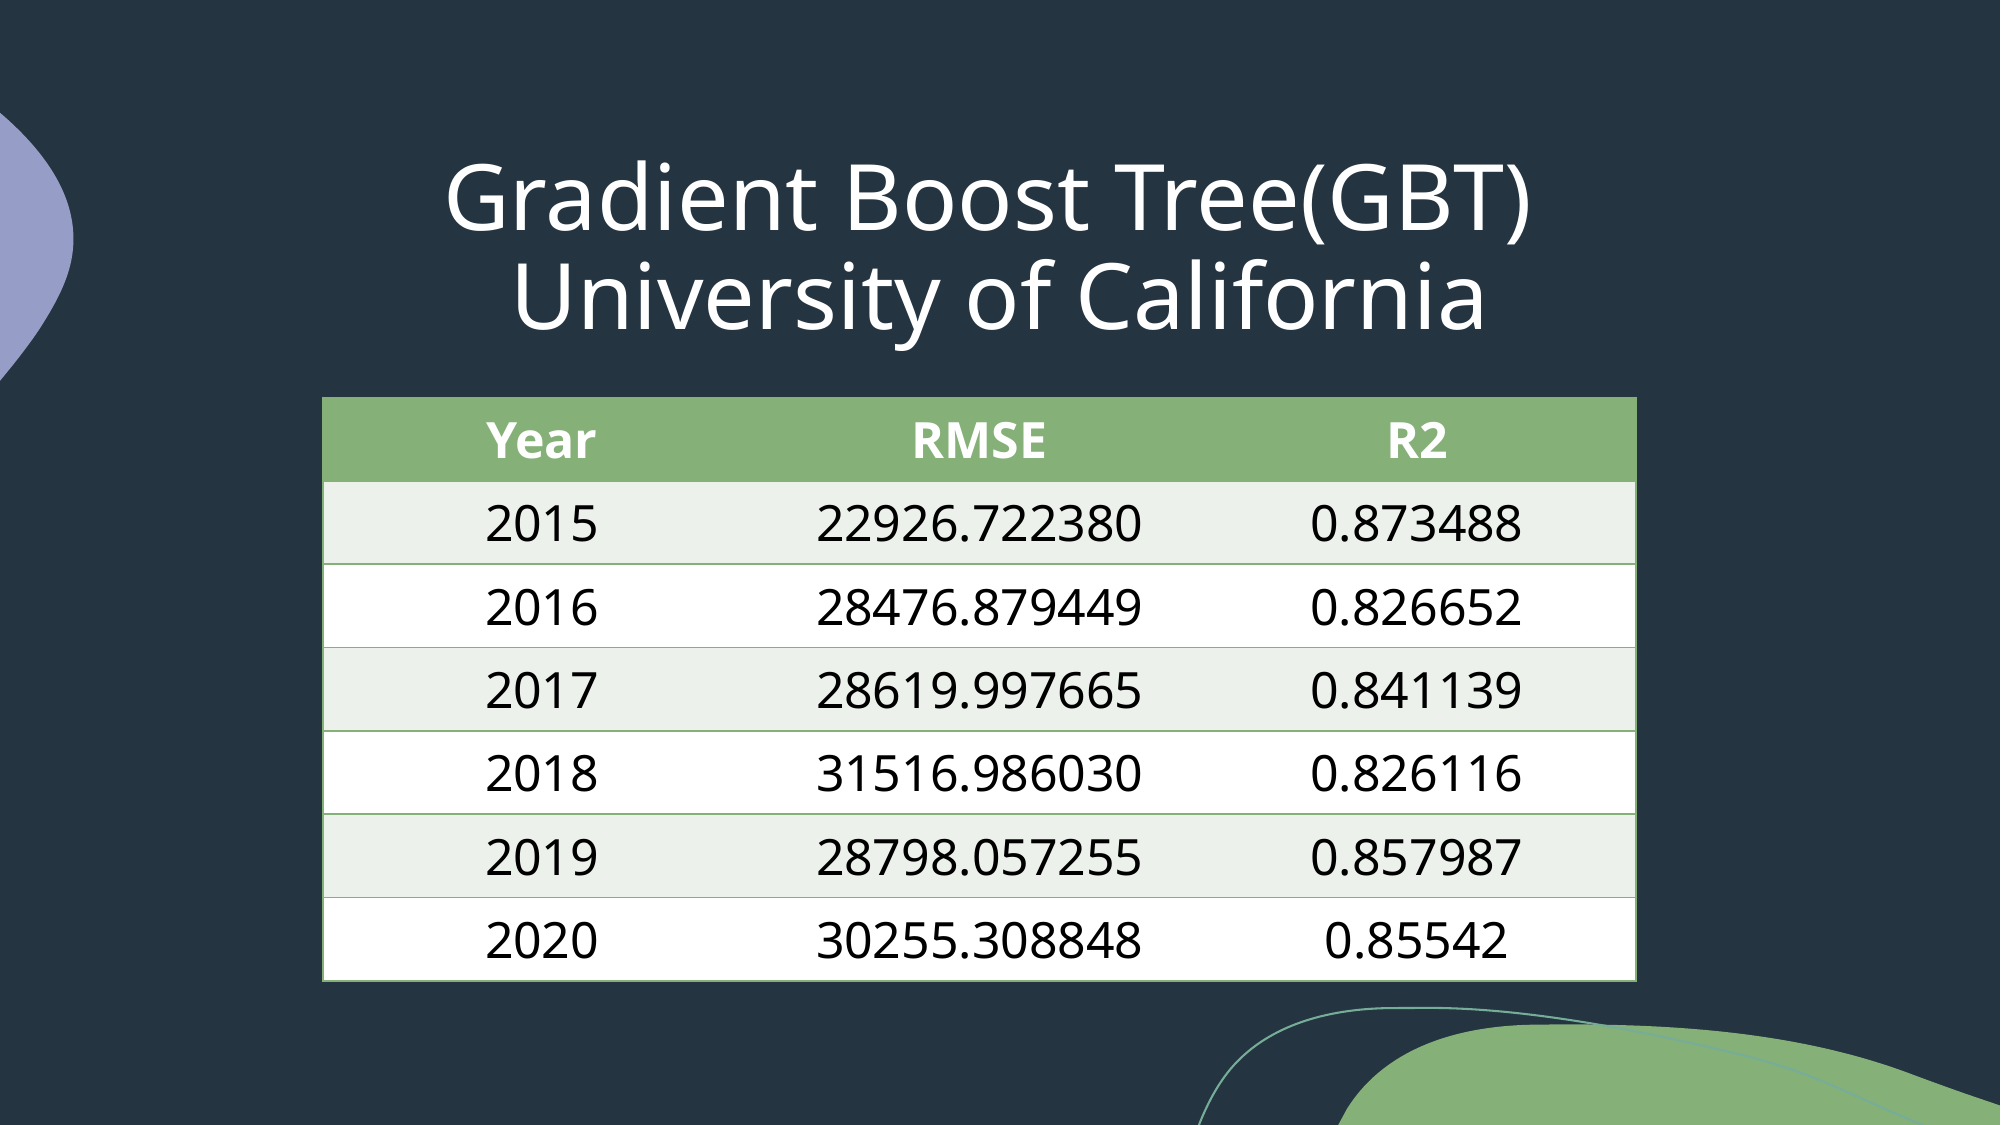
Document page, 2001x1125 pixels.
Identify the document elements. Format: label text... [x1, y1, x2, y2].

table_cell 30255.308848 [761, 898, 1198, 980]
table_cell 2018 [324, 732, 761, 813]
table_cell 28798.057255 [761, 815, 1198, 897]
table_cell 0.826116 [1198, 732, 1635, 813]
table_cell 0.841139 [1198, 648, 1635, 730]
table_cell 28476.879449 [761, 565, 1198, 647]
table_cell 28619.997665 [761, 648, 1198, 730]
table_header RMSE [761, 398, 1198, 480]
table_cell 2015 [324, 482, 761, 563]
table_cell 2017 [324, 648, 761, 730]
table_cell 2019 [324, 815, 761, 897]
table_cell 22926.722380 [761, 482, 1198, 563]
table_cell 2016 [324, 565, 761, 647]
table_cell 2020 [324, 898, 761, 980]
table_cell 0.873488 [1198, 482, 1635, 563]
title Gradient Boost Tree(GBT) University of California [125, 125, 1875, 375]
table_cell 0.85542 [1198, 898, 1635, 980]
table_header Year [324, 398, 761, 480]
table_header R2 [1198, 398, 1635, 480]
table_cell 0.826652 [1198, 565, 1635, 647]
table_cell 31516.986030 [761, 732, 1198, 813]
table_cell 0.857987 [1198, 815, 1635, 897]
